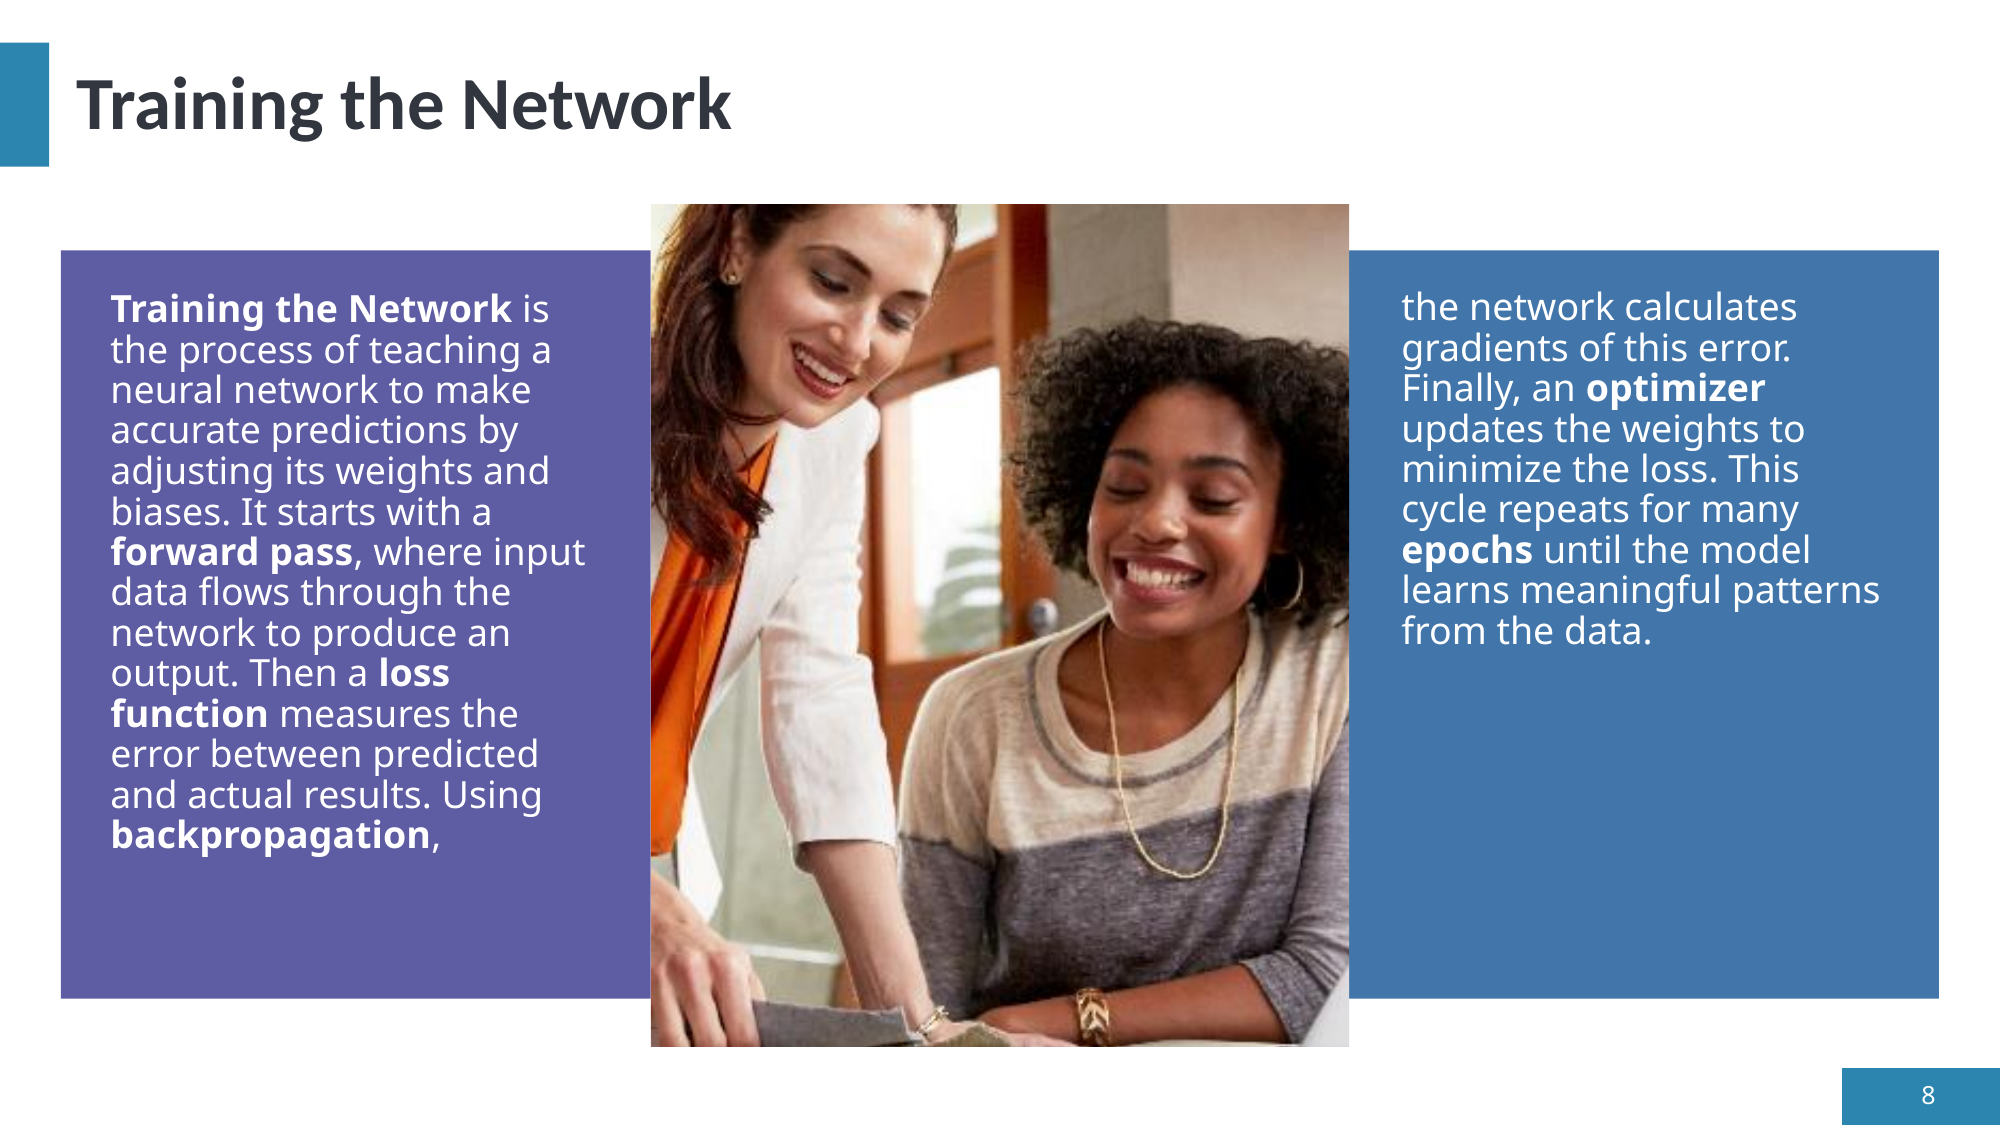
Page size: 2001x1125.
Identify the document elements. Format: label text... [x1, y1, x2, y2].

picture [650, 202, 1350, 1047]
list the network calculates gradients of this error. Finally, an optimizer updates the weights to minimize the loss. This cycle repeats for many epochs until the model learns meaningful patterns from the data. [1386, 280, 1902, 969]
slide_number 8 [1889, 1079, 1951, 1114]
title Training the Network [60, 42, 1951, 168]
list Training the Network is the process of teaching a neural network to make accurate predictions by adjusting its weights and biases. It starts with a forward pass, where input data flows through the network to produce an output. Then a loss function measures the error between predicted and actual results. Using backpropagation, [95, 282, 611, 971]
